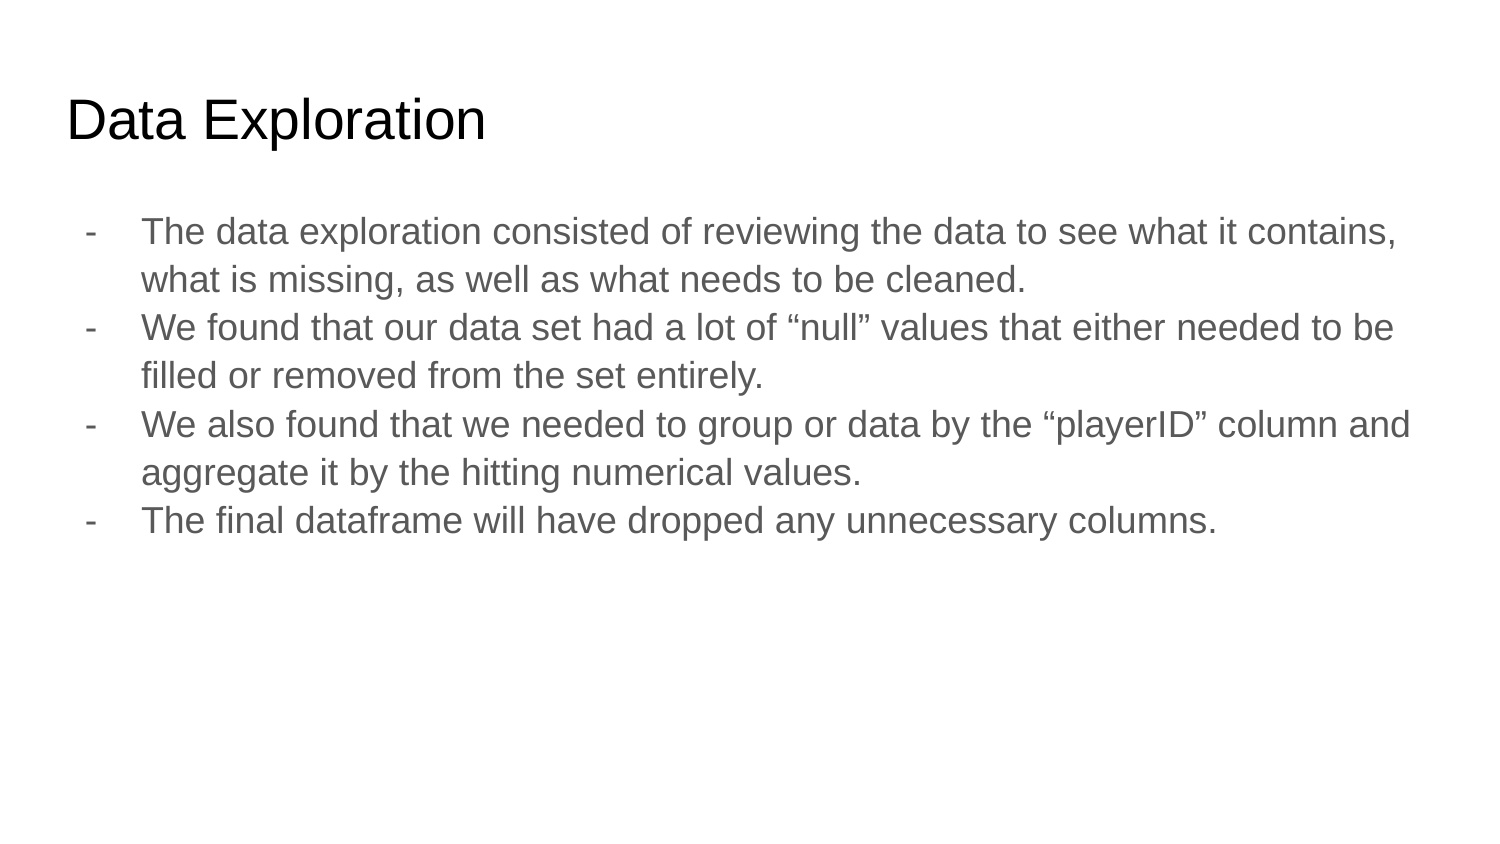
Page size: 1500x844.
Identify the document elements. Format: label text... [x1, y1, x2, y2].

list The data exploration consisted of reviewing the data to see what it contains, what is missing, as well as what needs to be cleaned. We found that our data set had a lot of “null” values that either needed to be filled or removed from the set entirely. We also found that we needed to group or data by the “playerID” column and aggregate it by the hitting numerical values. The final dataframe will have dropped any unnecessary columns. [51, 189, 1449, 750]
title Data Exploration [51, 72, 1449, 167]
